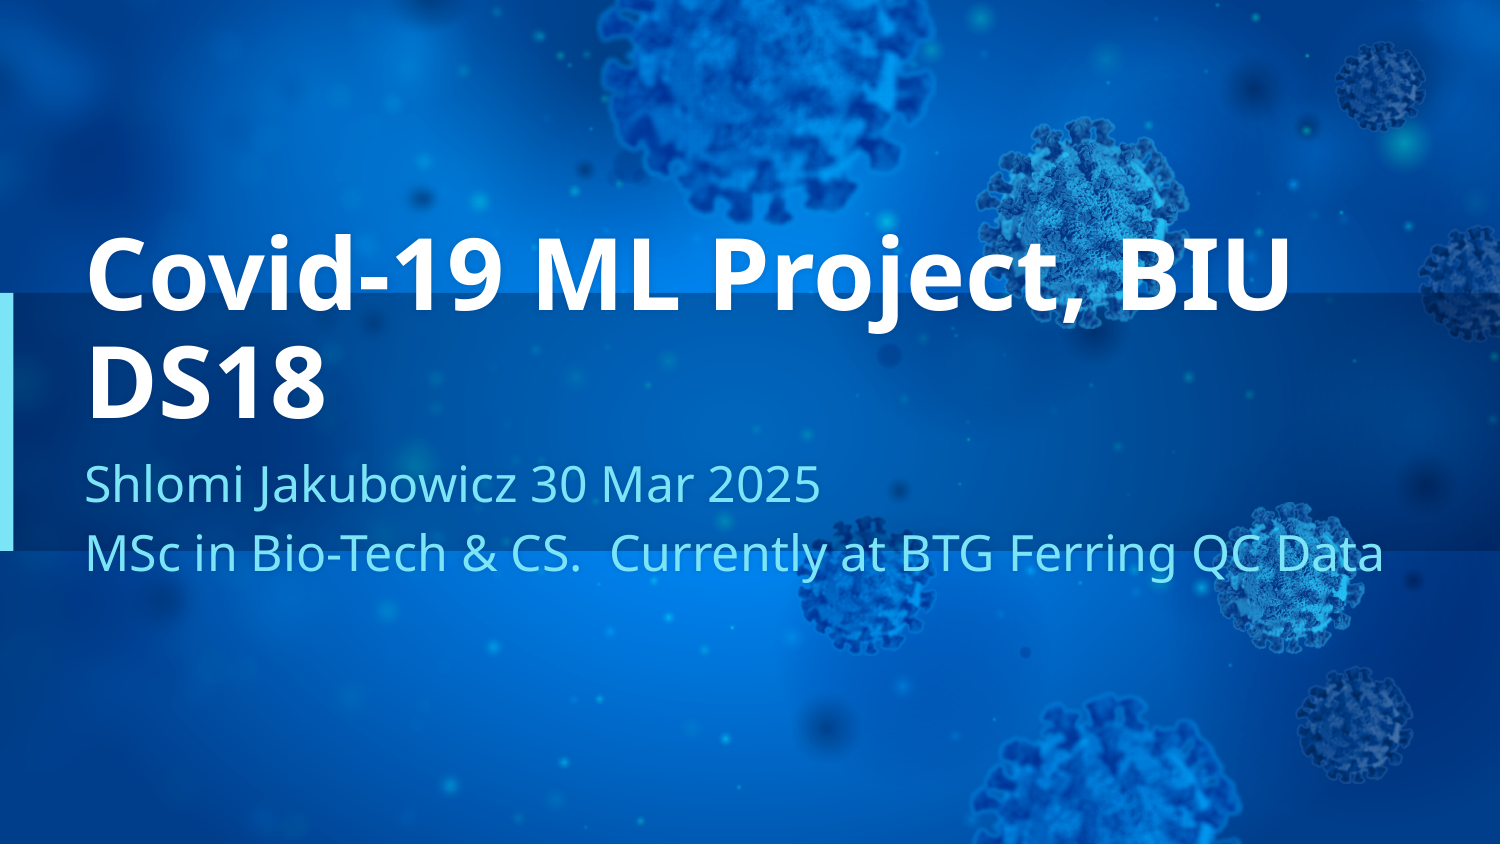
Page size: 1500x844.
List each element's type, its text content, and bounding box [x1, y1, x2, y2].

picture [0, 0, 1500, 844]
subtitle Shlomi Jakubowicz 30 Mar 2025 MSc in Bio-Tech & CS. Currently at BTG Ferring QC Data [84, 443, 1416, 678]
title Covid-19 ML Project, BIU DS18 [84, 332, 1416, 440]
